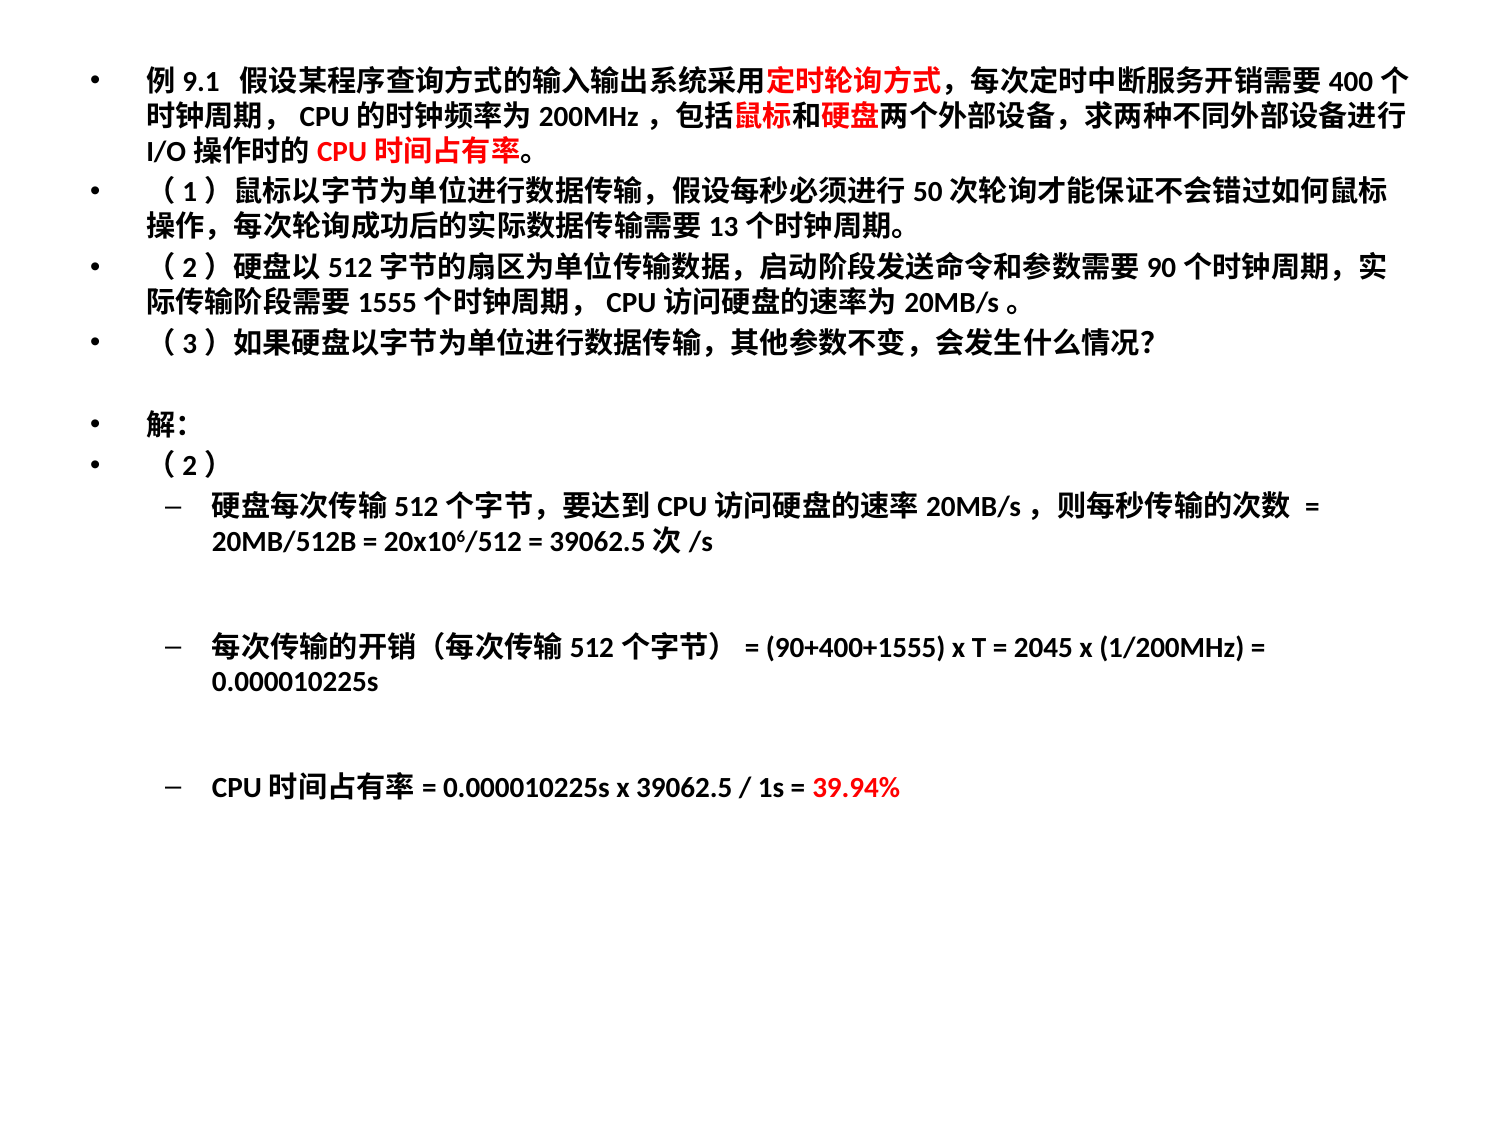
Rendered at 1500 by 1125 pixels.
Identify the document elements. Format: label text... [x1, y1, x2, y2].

list 例9.1 假设某程序查询方式的输入输出系统采用定时轮询方式，每次定时中断服务开销需要400个时钟周期，CPU的时钟频率为200MHz，包括鼠标和硬盘两个外部设备，求两种不同外部设备进行I/O操作时的CPU时间占有率。 （1）鼠标以字节为单位进行数据传输，假设每秒必须进行50次轮询才能保证不会错过如何鼠标操作，每次轮询成功后的实际数据传输需要13个时钟周期。 （2）硬盘以512字节的扇区为单位传输数据，启动阶段发送命令和参数需要90个时钟周期，实际传输阶段需要1555个时钟周期，CPU访问硬盘的速率为20MB/s。 （3）如果硬盘以字节为单位进行数据传输，其他参数不变，会发生什么情况？ 解： （2） 硬盘每次传输512个字节，要达到CPU访问硬盘的速率20MB/s，则每秒传输的次数 = 20MB/512B = 20x106/512 = 39062.5次/s 每次传输的开销（每次传输512个字节）= (90+400+1555) x T = 2045 x (1/200MHz) = 0.000010225s CPU时间占有率= 0.000010225s x 39062.5 / 1s = 39.94% [75, 54, 1425, 797]
